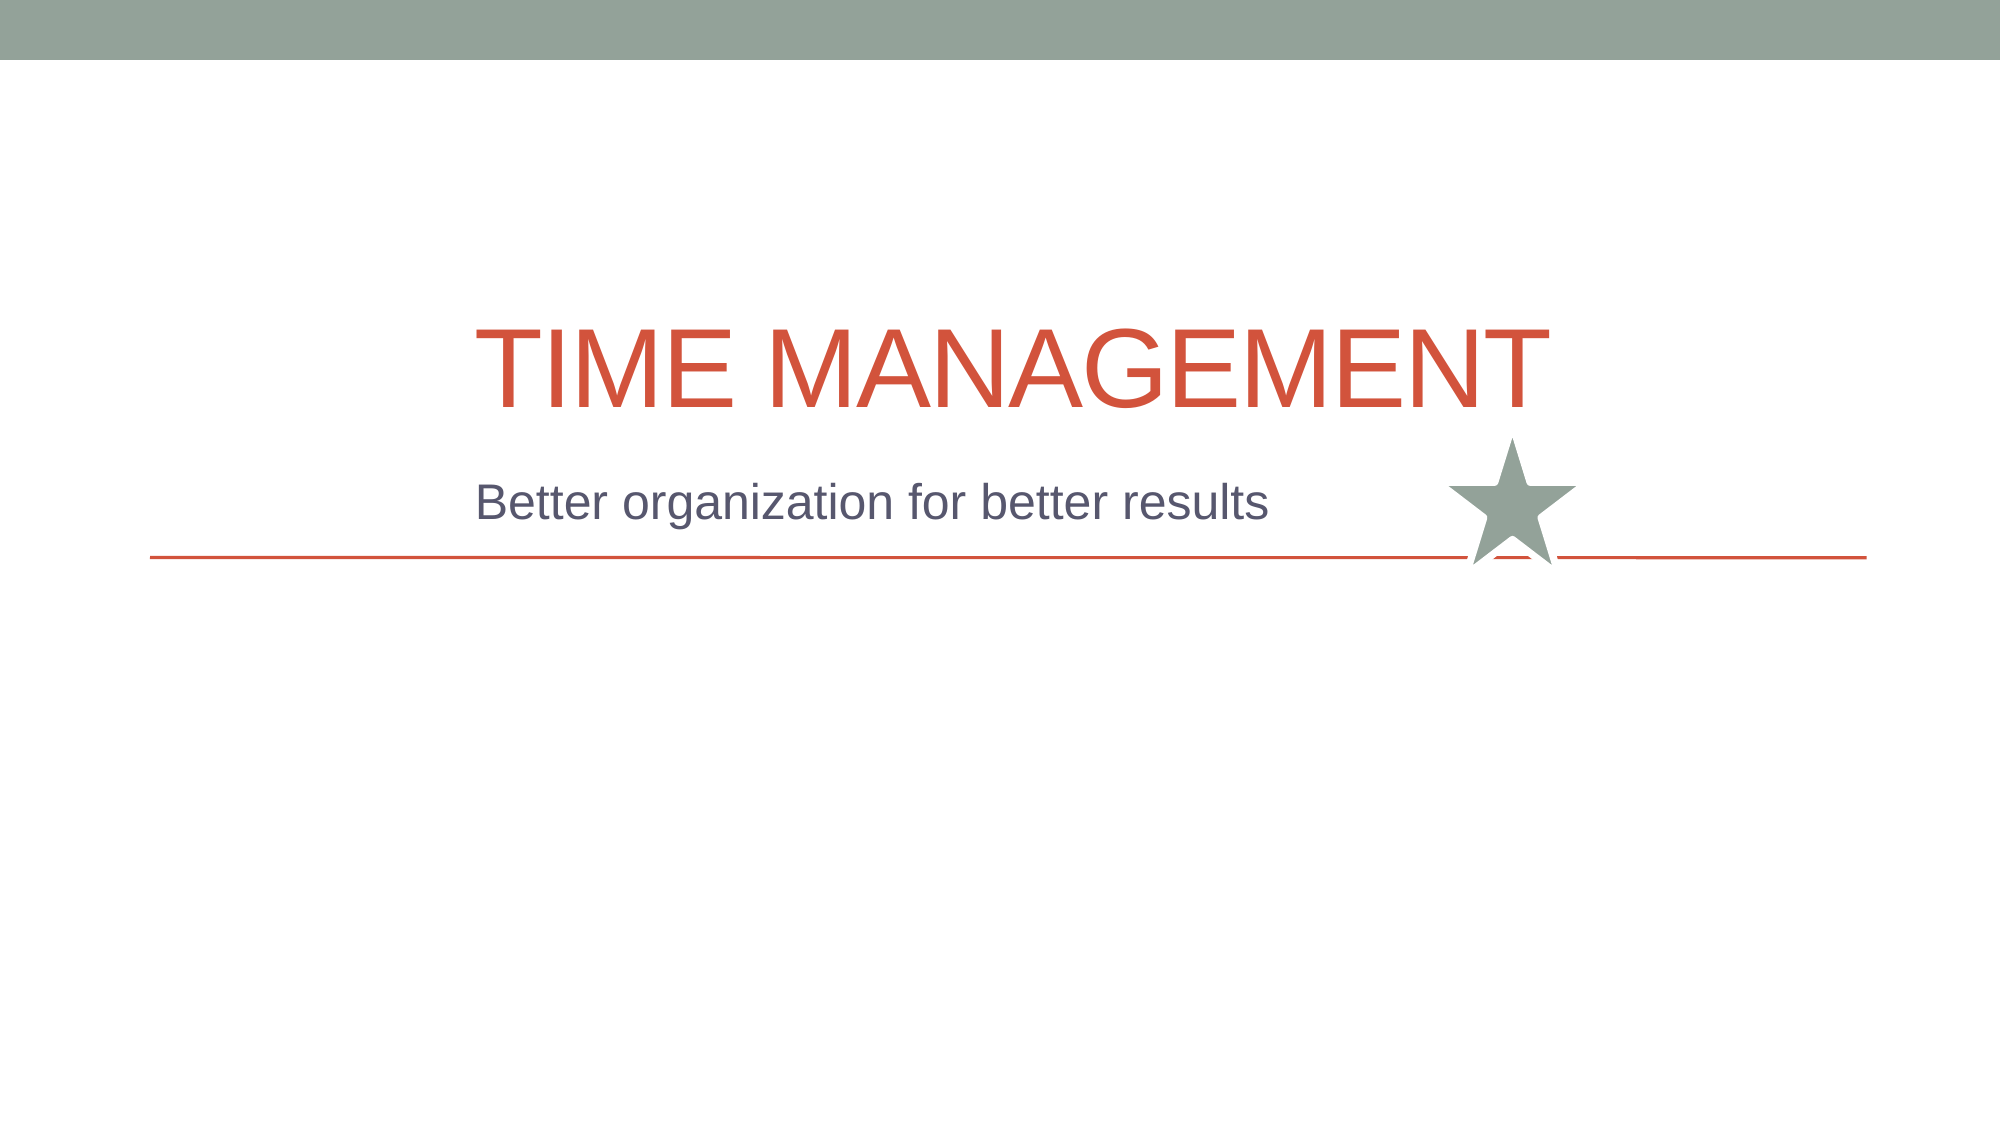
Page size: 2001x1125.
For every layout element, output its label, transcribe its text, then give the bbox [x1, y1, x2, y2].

subtitle Better organization for better results [459, 462, 1323, 650]
text_box [1433, 421, 1591, 579]
title Time Management [459, 262, 1623, 438]
